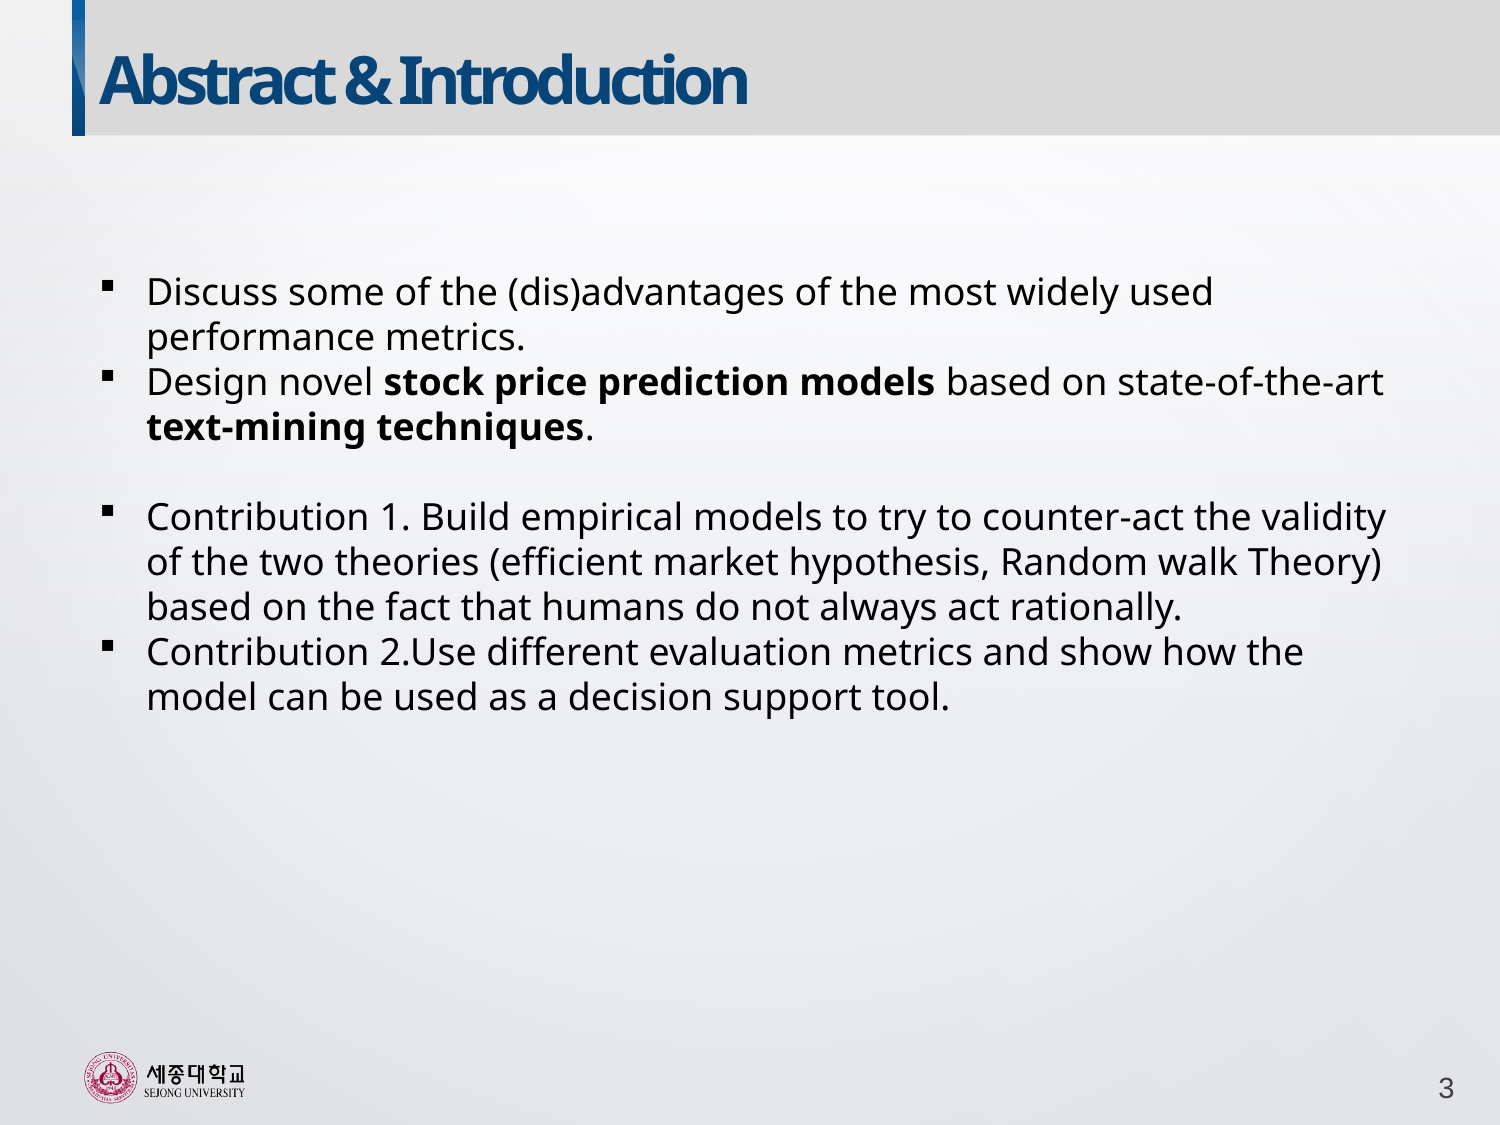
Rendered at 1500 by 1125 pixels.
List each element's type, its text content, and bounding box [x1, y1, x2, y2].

text_box Abstract & Introduction [84, 30, 1439, 114]
text_box Discuss some of the (dis)advantages of the most widely used performance metrics. Design novel stock price prediction models based on state-of-the-art text-mining techniques. Contribution 1. Build empirical models to try to counter-act the validity of the two theories (efficient market hypothesis, Random walk Theory) based on the fact that humans do not always act rationally. Contribution 2.Use different evaluation metrics and show how the model can be used as a decision support tool. [82, 182, 1433, 848]
picture [0, 0, 1500, 1125]
